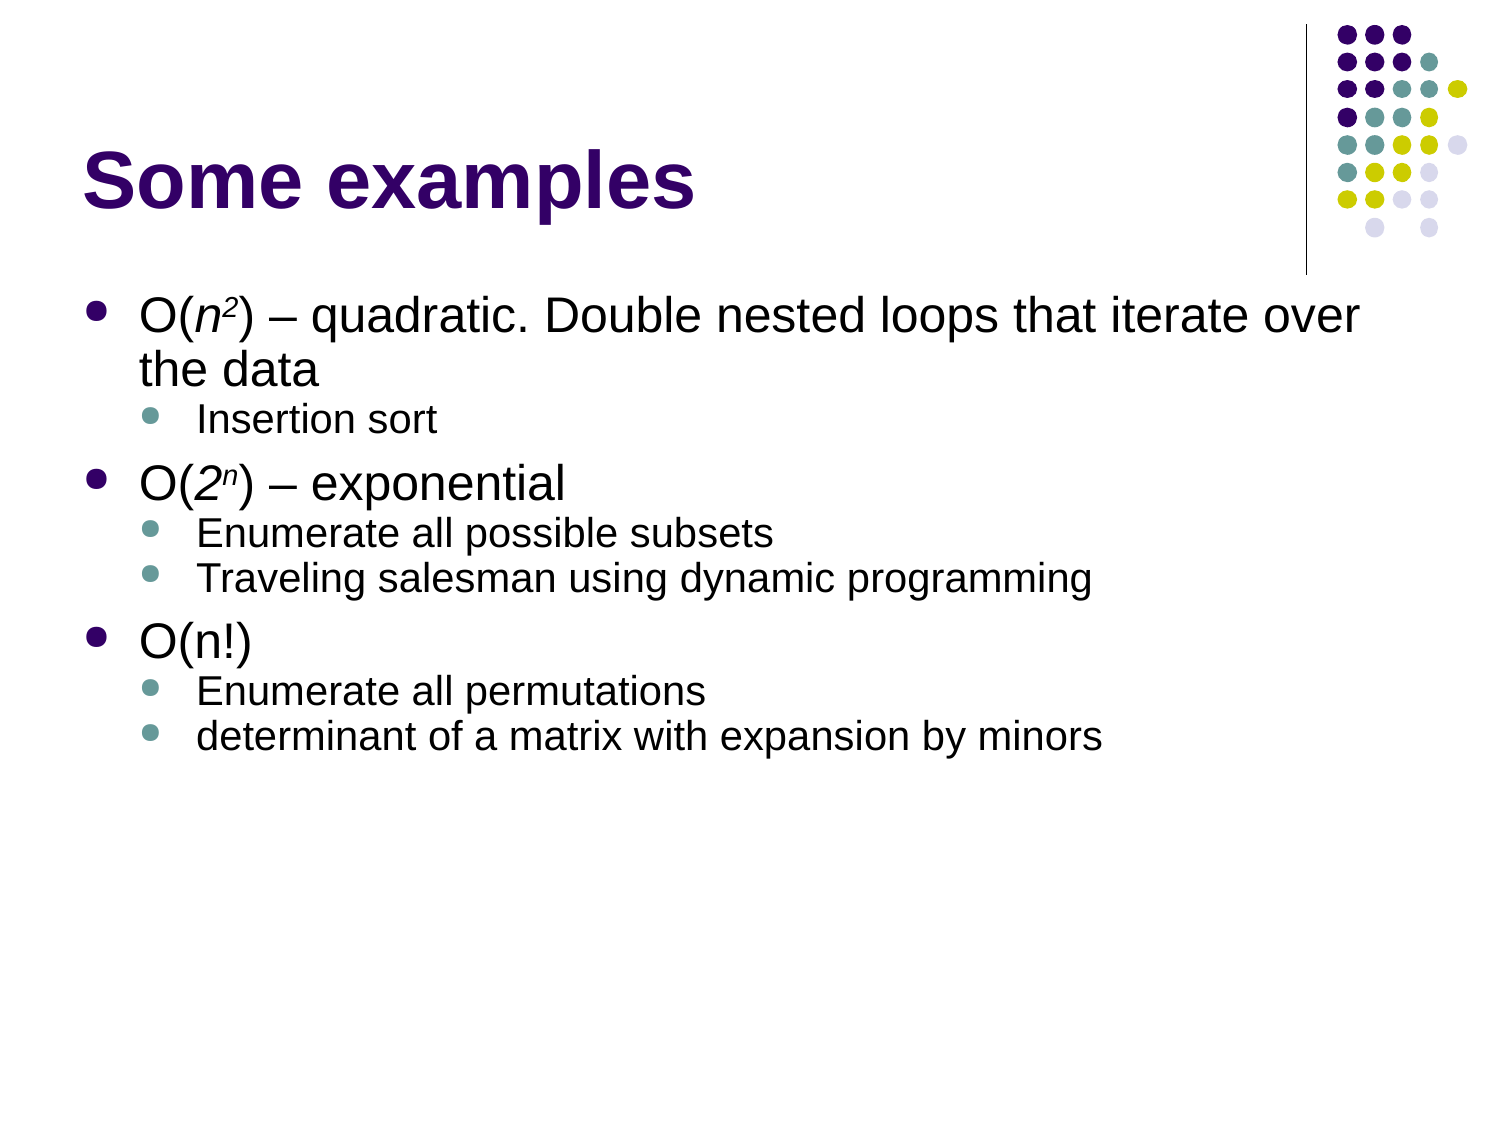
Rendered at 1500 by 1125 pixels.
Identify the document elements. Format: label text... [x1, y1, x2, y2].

title Some examples [74, 19, 1313, 234]
list O(n2) – quadratic. Double nested loops that iterate over the data Insertion sort O(2n) – exponential Enumerate all possible subsets Traveling salesman using dynamic programming O(n!) Enumerate all permutations determinant of a matrix with expansion by minors [74, 281, 1426, 1007]
